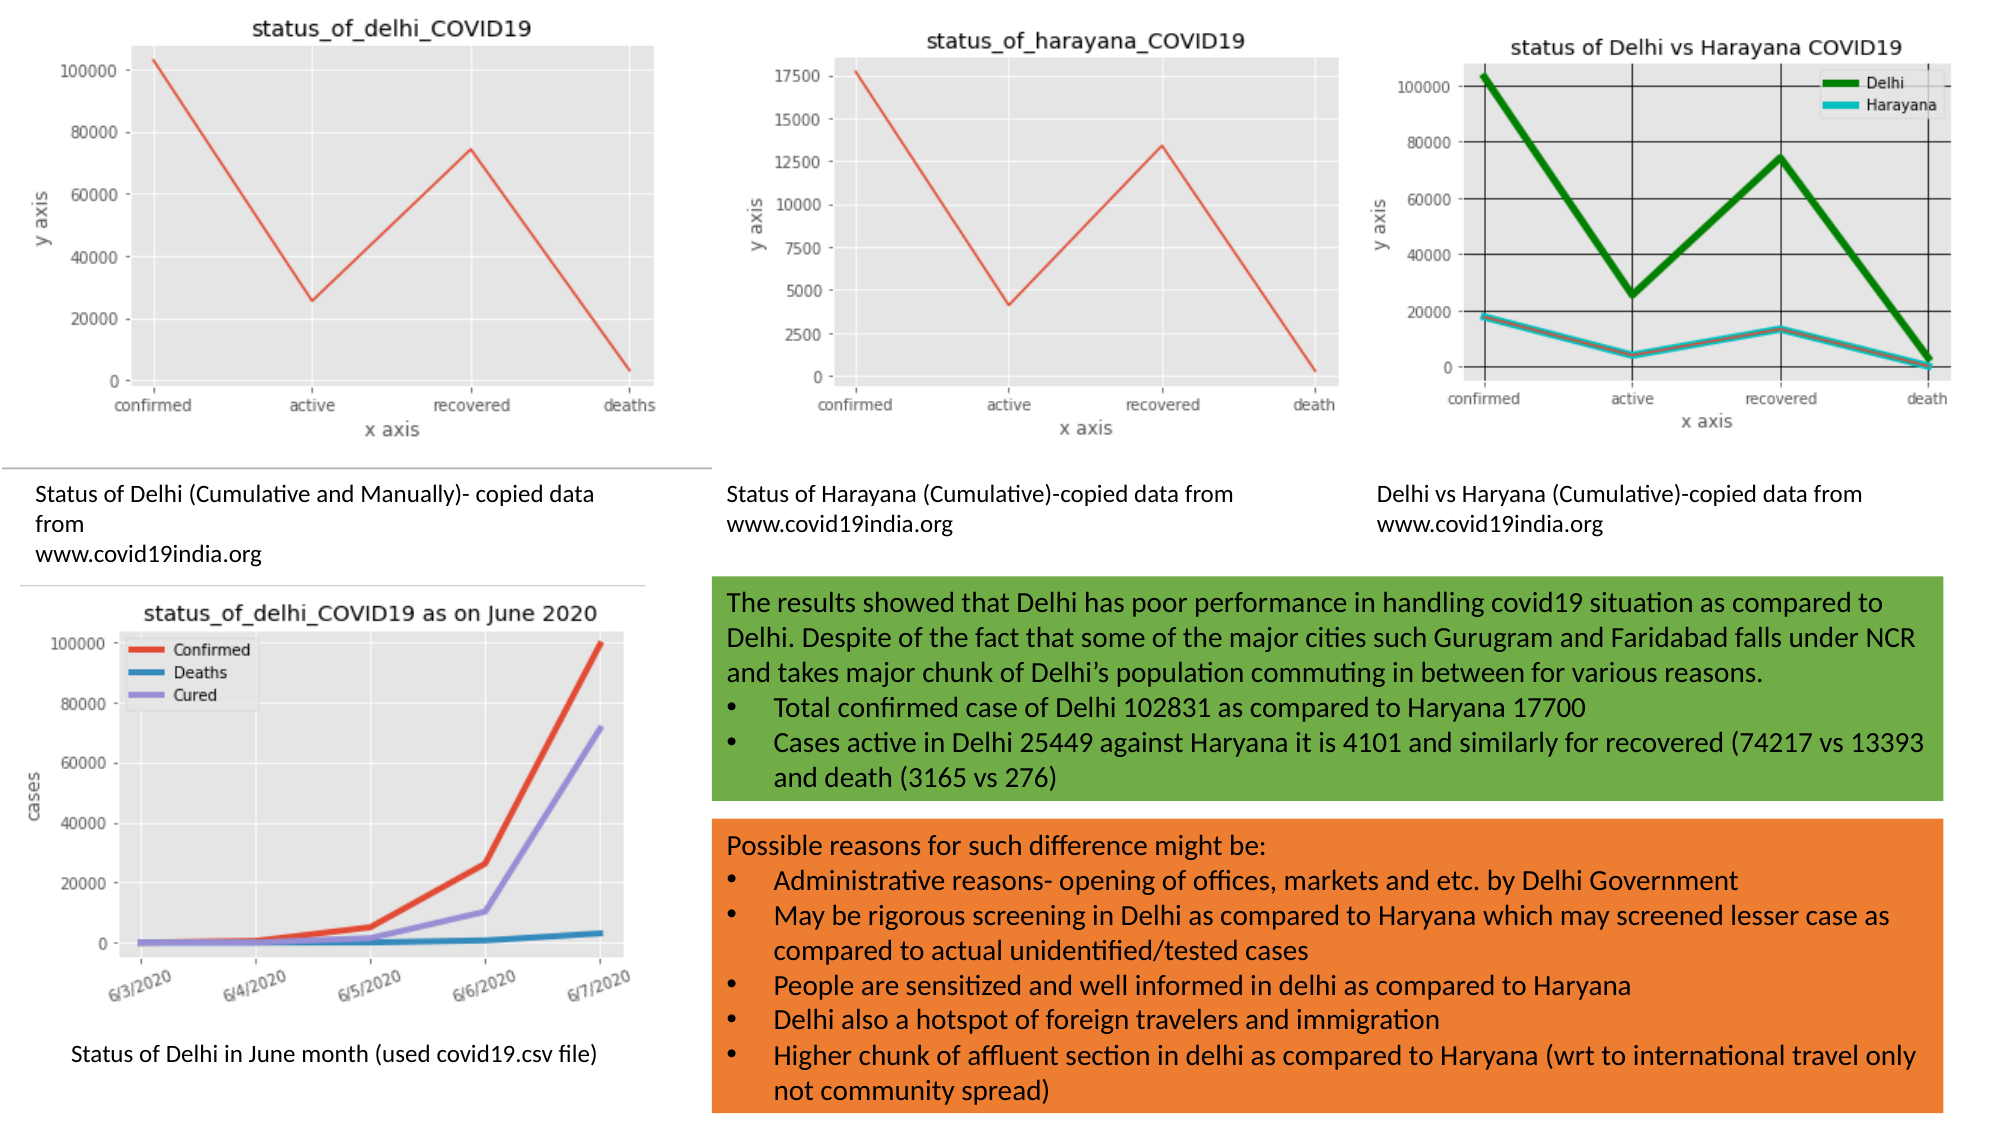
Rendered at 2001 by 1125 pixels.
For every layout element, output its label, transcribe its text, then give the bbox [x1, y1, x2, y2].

picture [20, 585, 645, 1030]
text_box The results showed that Delhi has poor performance in handling covid19 situation as compared to Delhi. Despite of the fact that some of the major cities such Gurugram and Faridabad falls under NCR and takes major chunk of Delhi’s population commuting in between for various reasons. Total confirmed case of Delhi 102831 as compared to Haryana 17700 Cases active in Delhi 25449 against Haryana it is 4101 and similarly for recovered (74217 vs 13393 and death (3165 vs 276) [711, 576, 1944, 801]
text_box Status of Harayana (Cumulative)-copied data from www.covid19india.org [711, 470, 1317, 545]
picture [2, 0, 712, 471]
picture [729, 20, 1345, 450]
text_box Possible reasons for such difference might be: Administrative reasons- opening of offices, markets and etc. by Delhi Government May be rigorous screening in Delhi as compared to Haryana which may screened lesser case as compared to actual unidentified/tested cases People are sensitized and well informed in delhi as compared to Haryana Delhi also a hotspot of foreign travelers and immigration Higher chunk of affluent section in delhi as compared to Haryana (wrt to international travel only not community spread) [711, 818, 1944, 1114]
picture [1362, 20, 1976, 438]
text_box Status of Delhi (Cumulative and Manually)- copied data from www.covid19india.org [20, 471, 618, 575]
text_box Delhi vs Haryana (Cumulative)-copied data from www.covid19india.org [1362, 470, 1967, 545]
text_box Status of Delhi in June month (used covid19.csv file) [56, 1030, 618, 1075]
